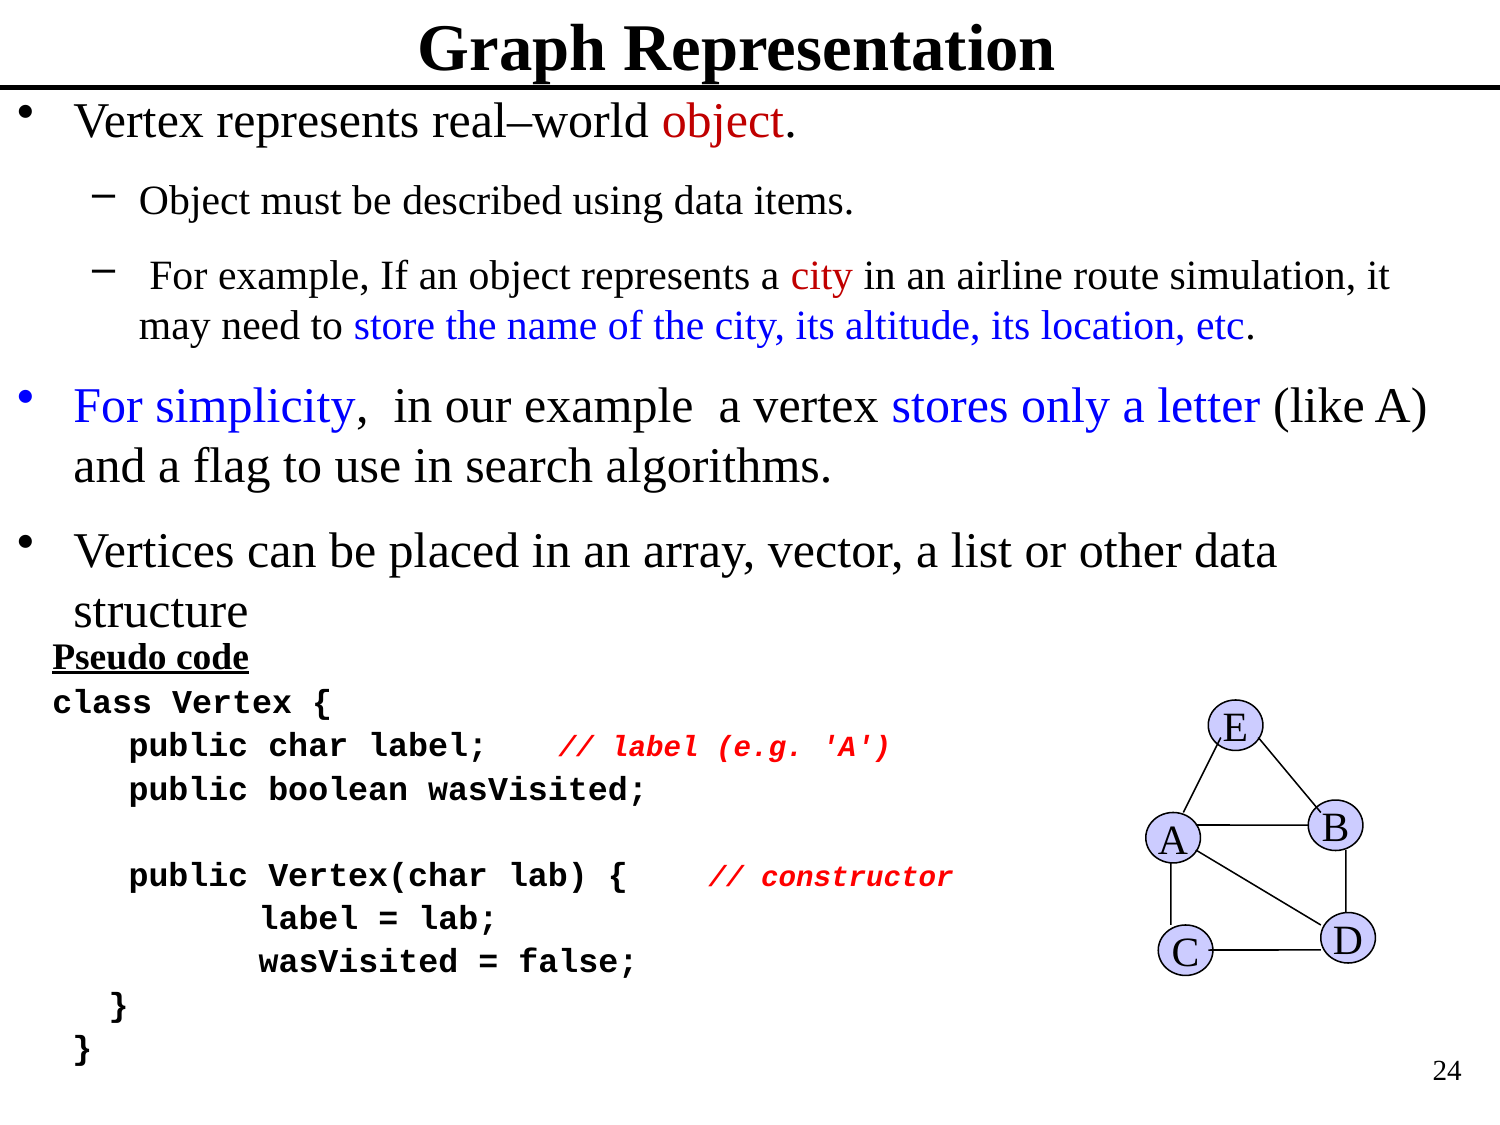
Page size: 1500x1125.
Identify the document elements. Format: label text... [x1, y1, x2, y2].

list Vertex represents real–world object. Object must be described using data items. For example, If an object represents a city in an airline route simulation, it may need to store the name of the city, its altitude, its location, etc. For simplicity, in our example a vertex stores only a letter (like A) and a flag to use in search algorithms. Vertices can be placed in an array, vector, a list or other data structure [2, 88, 1478, 544]
title Graph Representation [99, 0, 1375, 79]
list Vertex represents real–world object. Object must be described using data items. For example, If an object represents a city in an airline route simulation, it may need to store the name of the city, its altitude, its location, etc. For simplicity, in our example a vertex stores only a letter (like A) and a flag to use in search algorithms. Vertices can be placed in an array, vector, a list or other data structure [2, 79, 1478, 87]
slide_number 24 [1164, 1044, 1478, 1119]
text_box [1145, 699, 1376, 976]
text_box Pseudo code class Vertex { public char label; // label (e.g. 'A') public boolean wasVisited; public Vertex(char lab) { // constructor label = lab; wasVisited = false; } } [37, 580, 1051, 1113]
